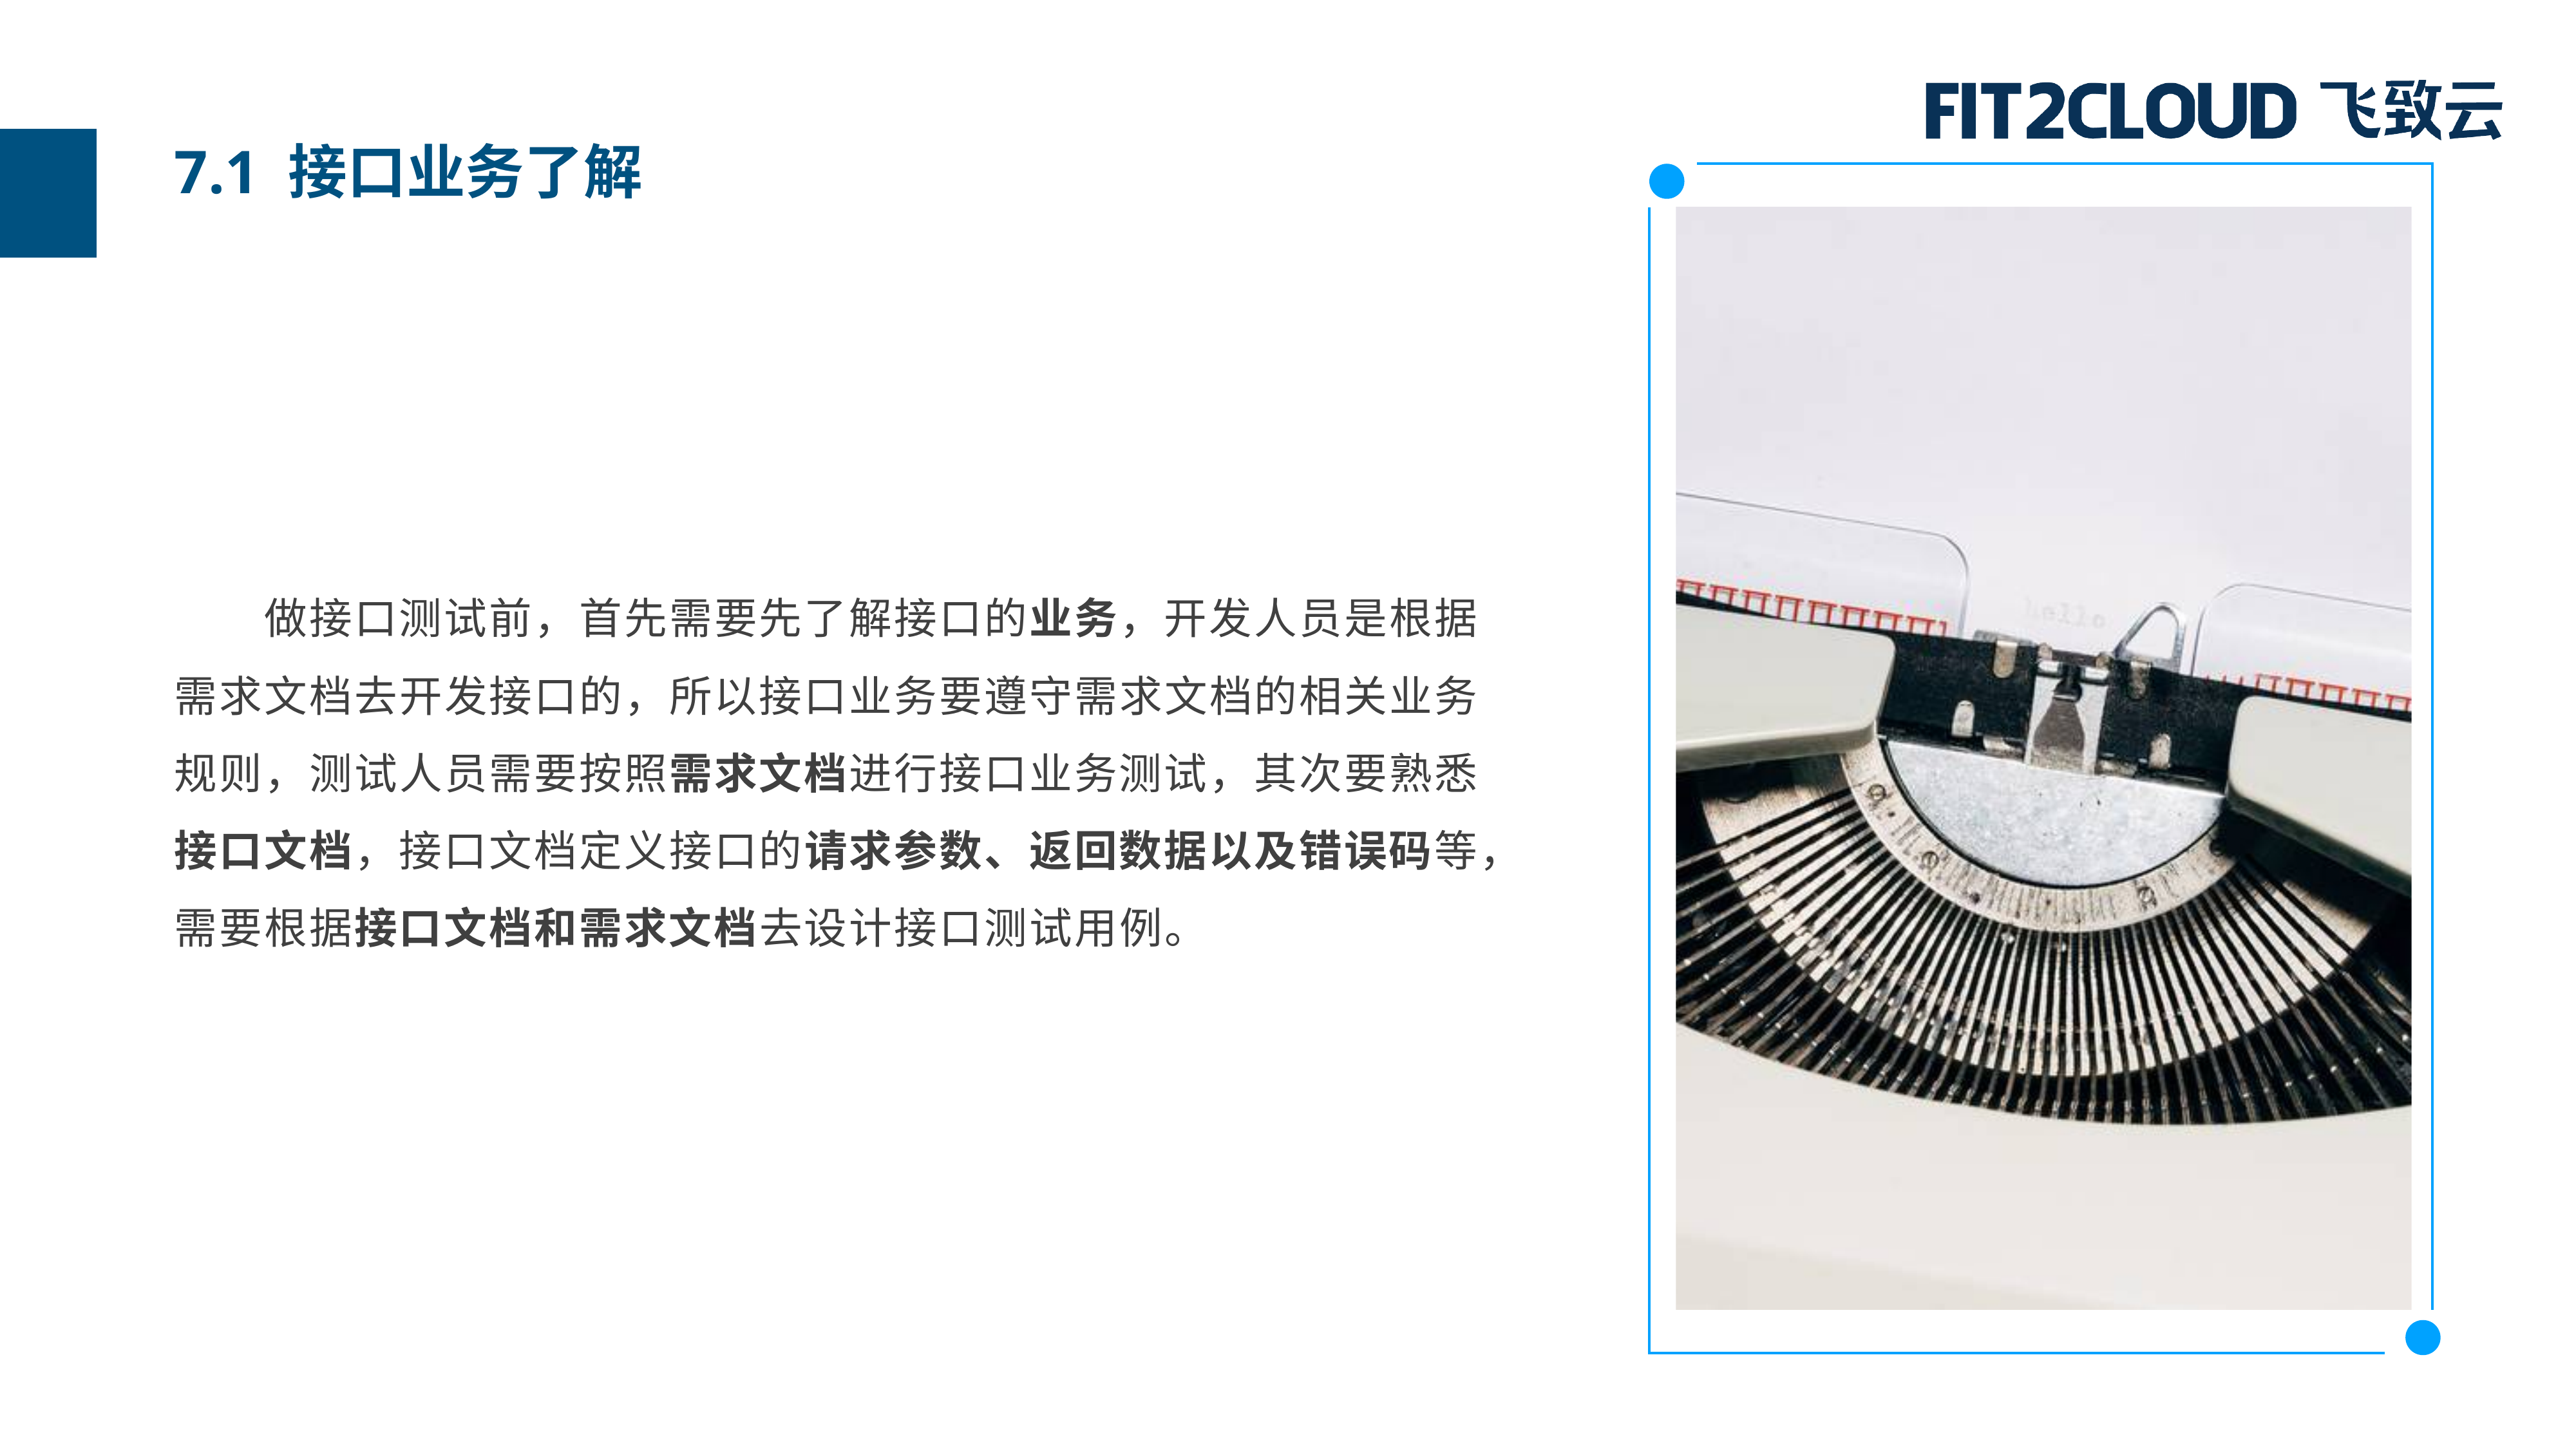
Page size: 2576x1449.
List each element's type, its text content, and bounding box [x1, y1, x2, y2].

text_box 做接口测试前，首先需要先了解接口的业务，开发人员是根据需求文档去开发接口的，所以接口业务要遵守需求文档的相关业务规则，测试人员需要按照需求文档进行接口业务测试，其次要熟悉接口文档，接口文档定义接口的请求参数、返回数据以及错误码等，需要根据接口文档和需求文档去设计接口测试用例。 [160, 560, 1513, 1243]
text_box [1649, 207, 2385, 1354]
picture [1926, 80, 2503, 140]
text_box [2404, 1318, 2442, 1357]
text_box [0, 128, 98, 259]
text_box [1696, 164, 2432, 1310]
text_box [1647, 162, 1686, 200]
text_box 7.1 接口业务了解 [160, 129, 1513, 335]
picture [1675, 207, 2412, 1310]
